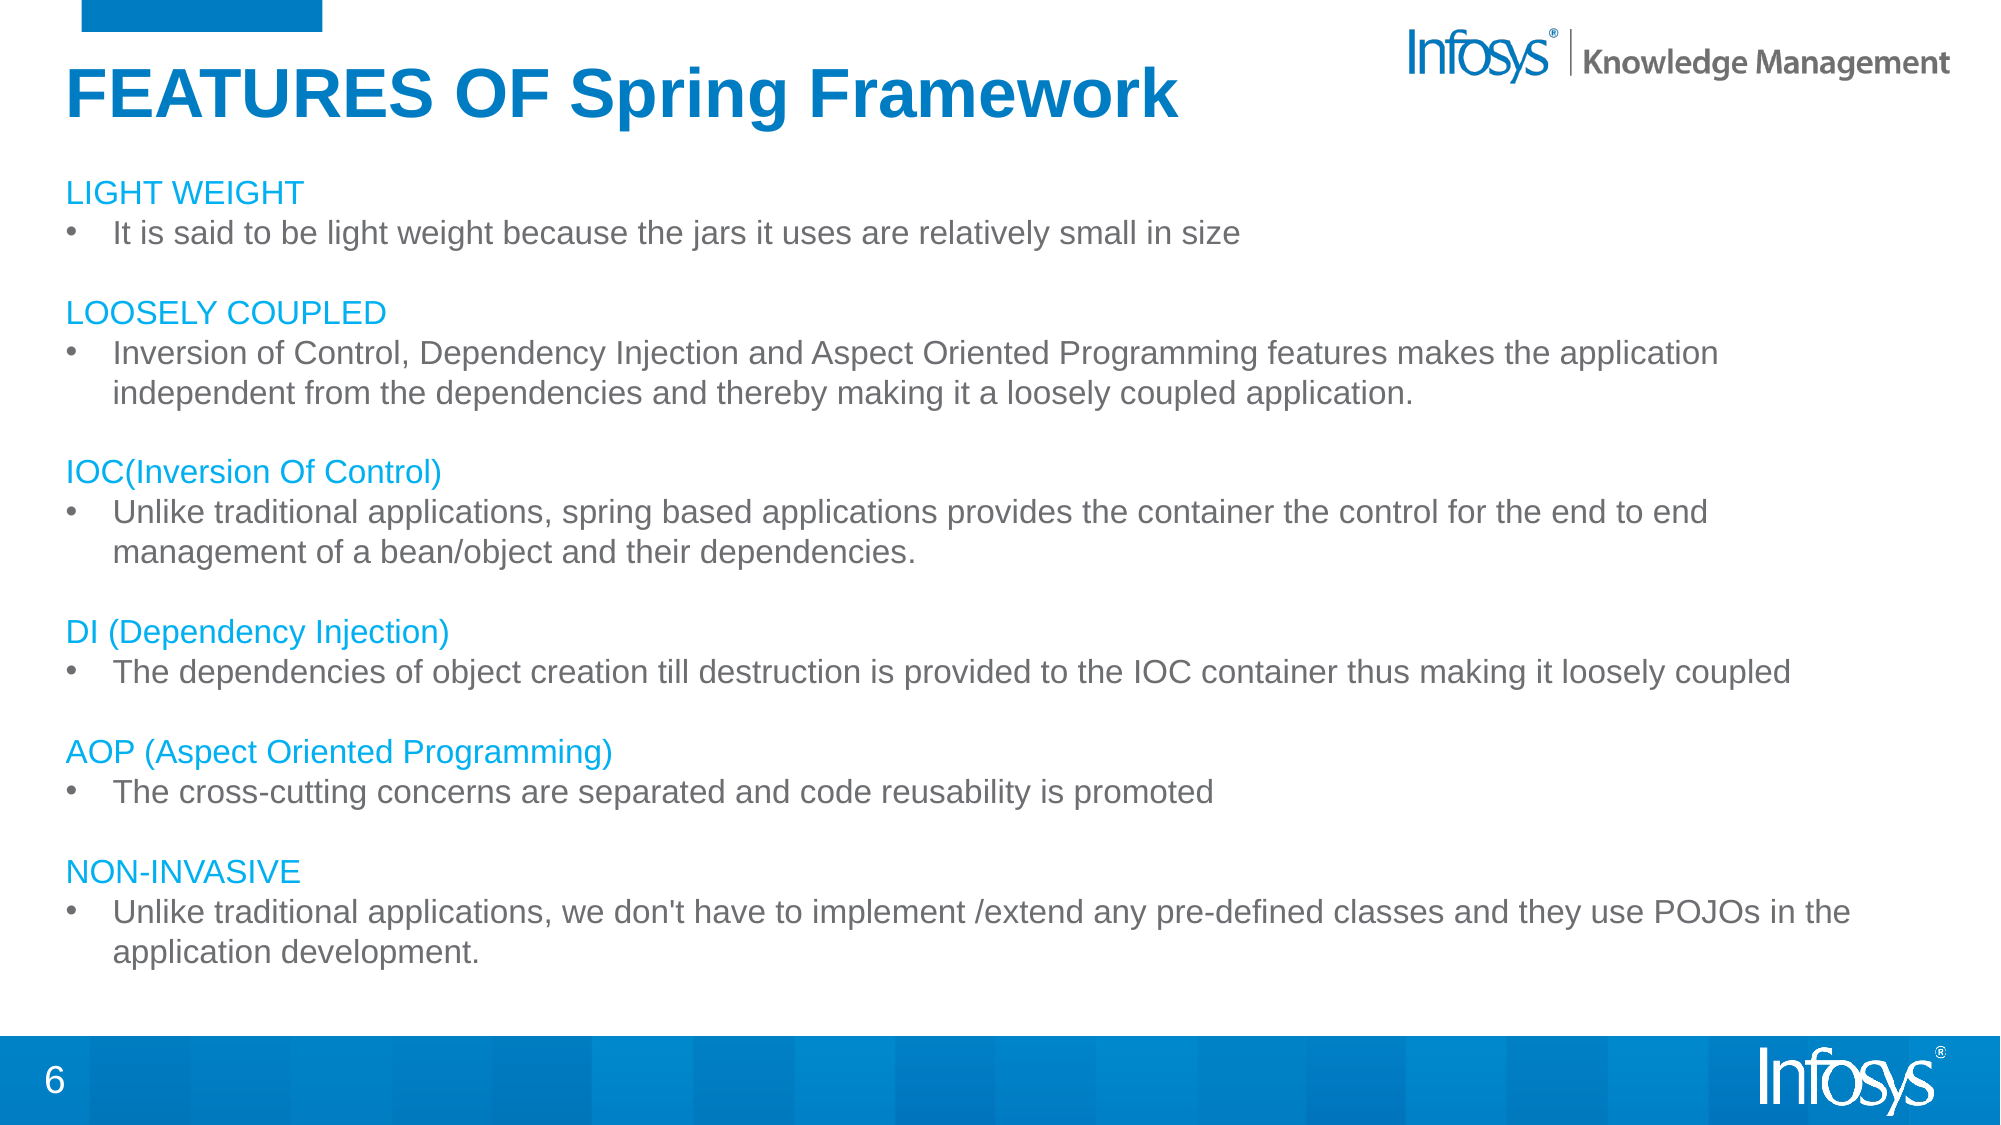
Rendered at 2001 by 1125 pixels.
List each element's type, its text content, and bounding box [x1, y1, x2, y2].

title FEATURES OF Spring Framework [50, 23, 1951, 140]
text_box LIGHT WEIGHT It is said to be light weight because the jars it uses are relatively small in size LOOSELY COUPLED Inversion of Control, Dependency Injection and Aspect Oriented Programming features makes the application independent from the dependencies and thereby making it a loosely coupled application. IOC(Inversion Of Control) Unlike traditional applications, spring based applications provides the container the control for the end to end management of a bean/object and their dependencies. DI (Dependency Injection) The dependencies of object creation till destruction is provided to the IOC container thus making it loosely coupled AOP (Aspect Oriented Programming) The cross-cutting concerns are separated and code reusability is promoted NON-INVASIVE Unlike traditional applications, we don't have to implement /extend any pre-defined classes and they use POJOs in the application development. [50, 163, 1877, 978]
slide_number 6 [29, 1046, 73, 1089]
picture [1398, 18, 2000, 90]
picture [0, 1025, 2000, 1125]
